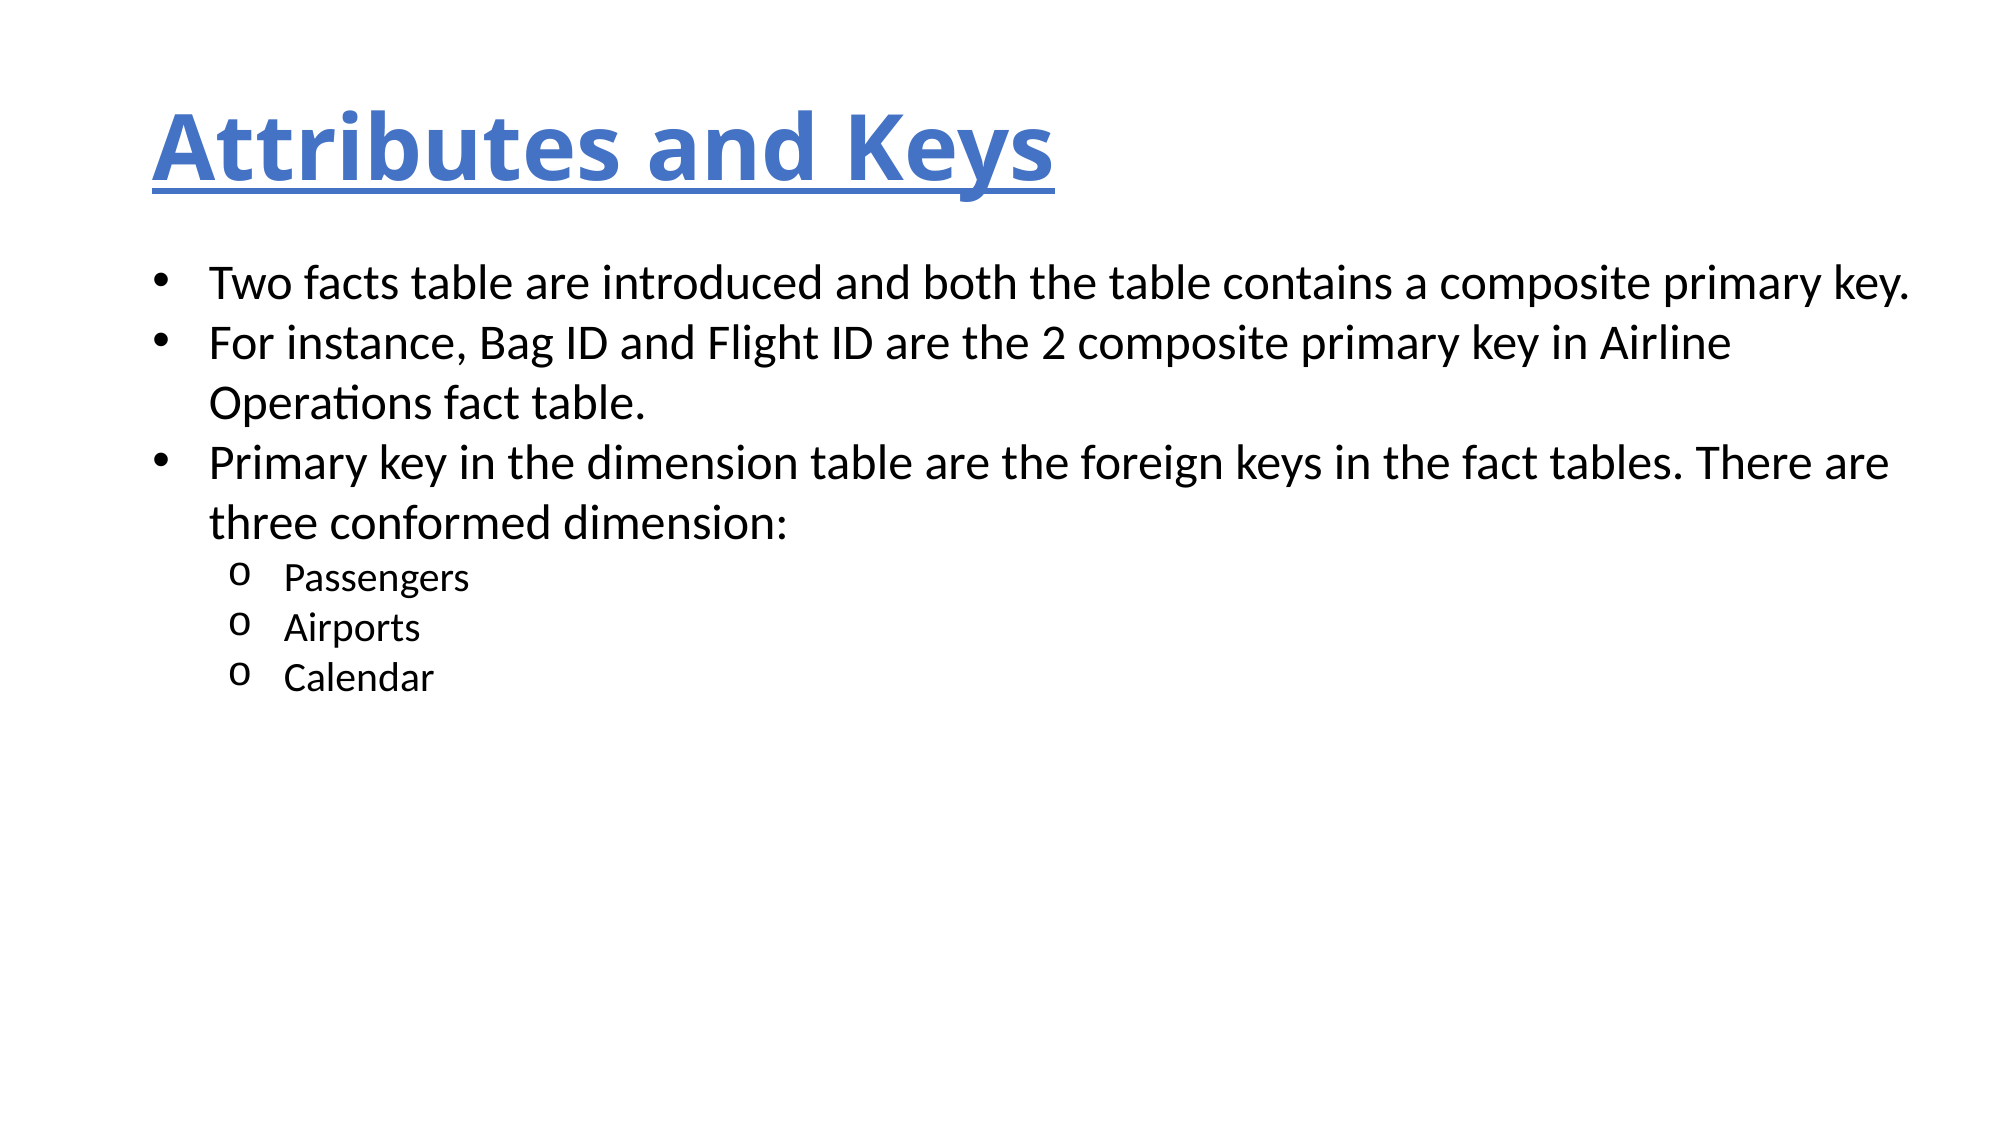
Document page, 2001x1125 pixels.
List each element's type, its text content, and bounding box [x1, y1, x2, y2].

title Attributes and Keys [137, 59, 1863, 242]
list Two facts table are introduced and both the table contains a composite primary key. For instance, Bag ID and Flight ID are the 2 composite primary key in Airline Operations fact table. Primary key in the dimension table are the foreign keys in the fact tables. There are three conformed dimension: Passengers Airports Calendar [137, 242, 1932, 943]
